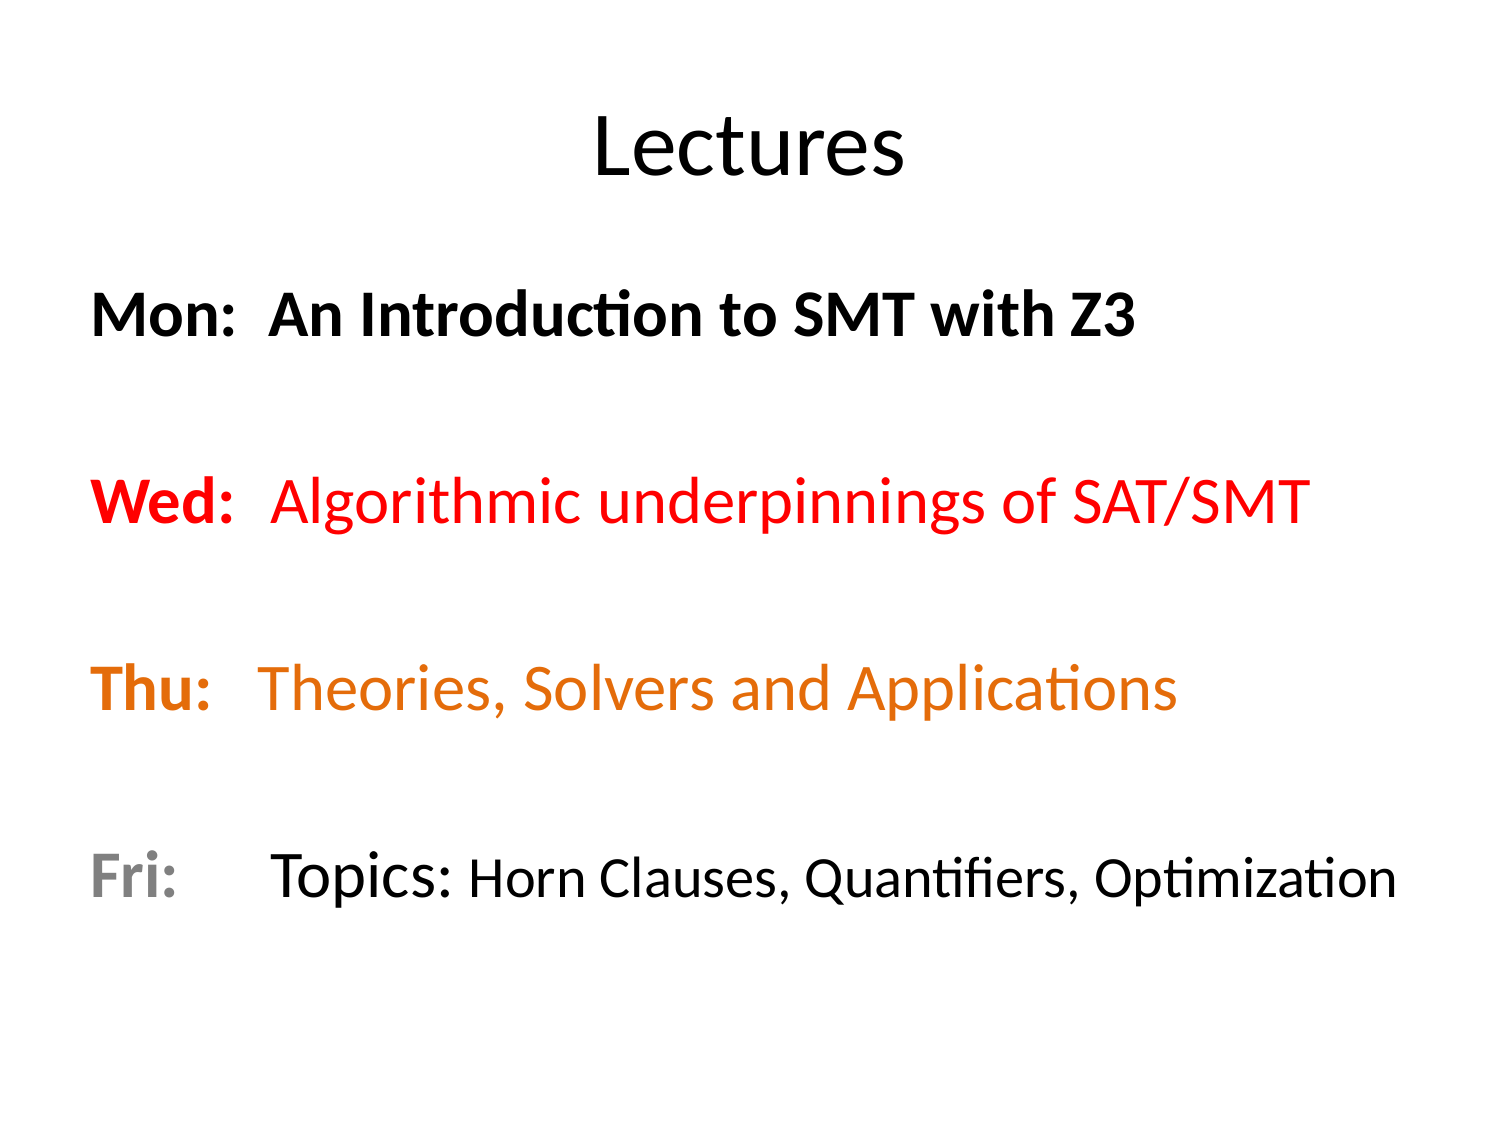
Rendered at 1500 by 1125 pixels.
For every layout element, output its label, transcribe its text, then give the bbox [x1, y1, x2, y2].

list Mon: An Introduction to SMT with Z3 Wed: Algorithmic underpinnings of SAT/SMT Thu: Theories, Solvers and Applications Fri: Topics: Horn Clauses, Quantifiers, Optimization [75, 262, 1500, 1075]
title Lectures [75, 45, 1425, 233]
